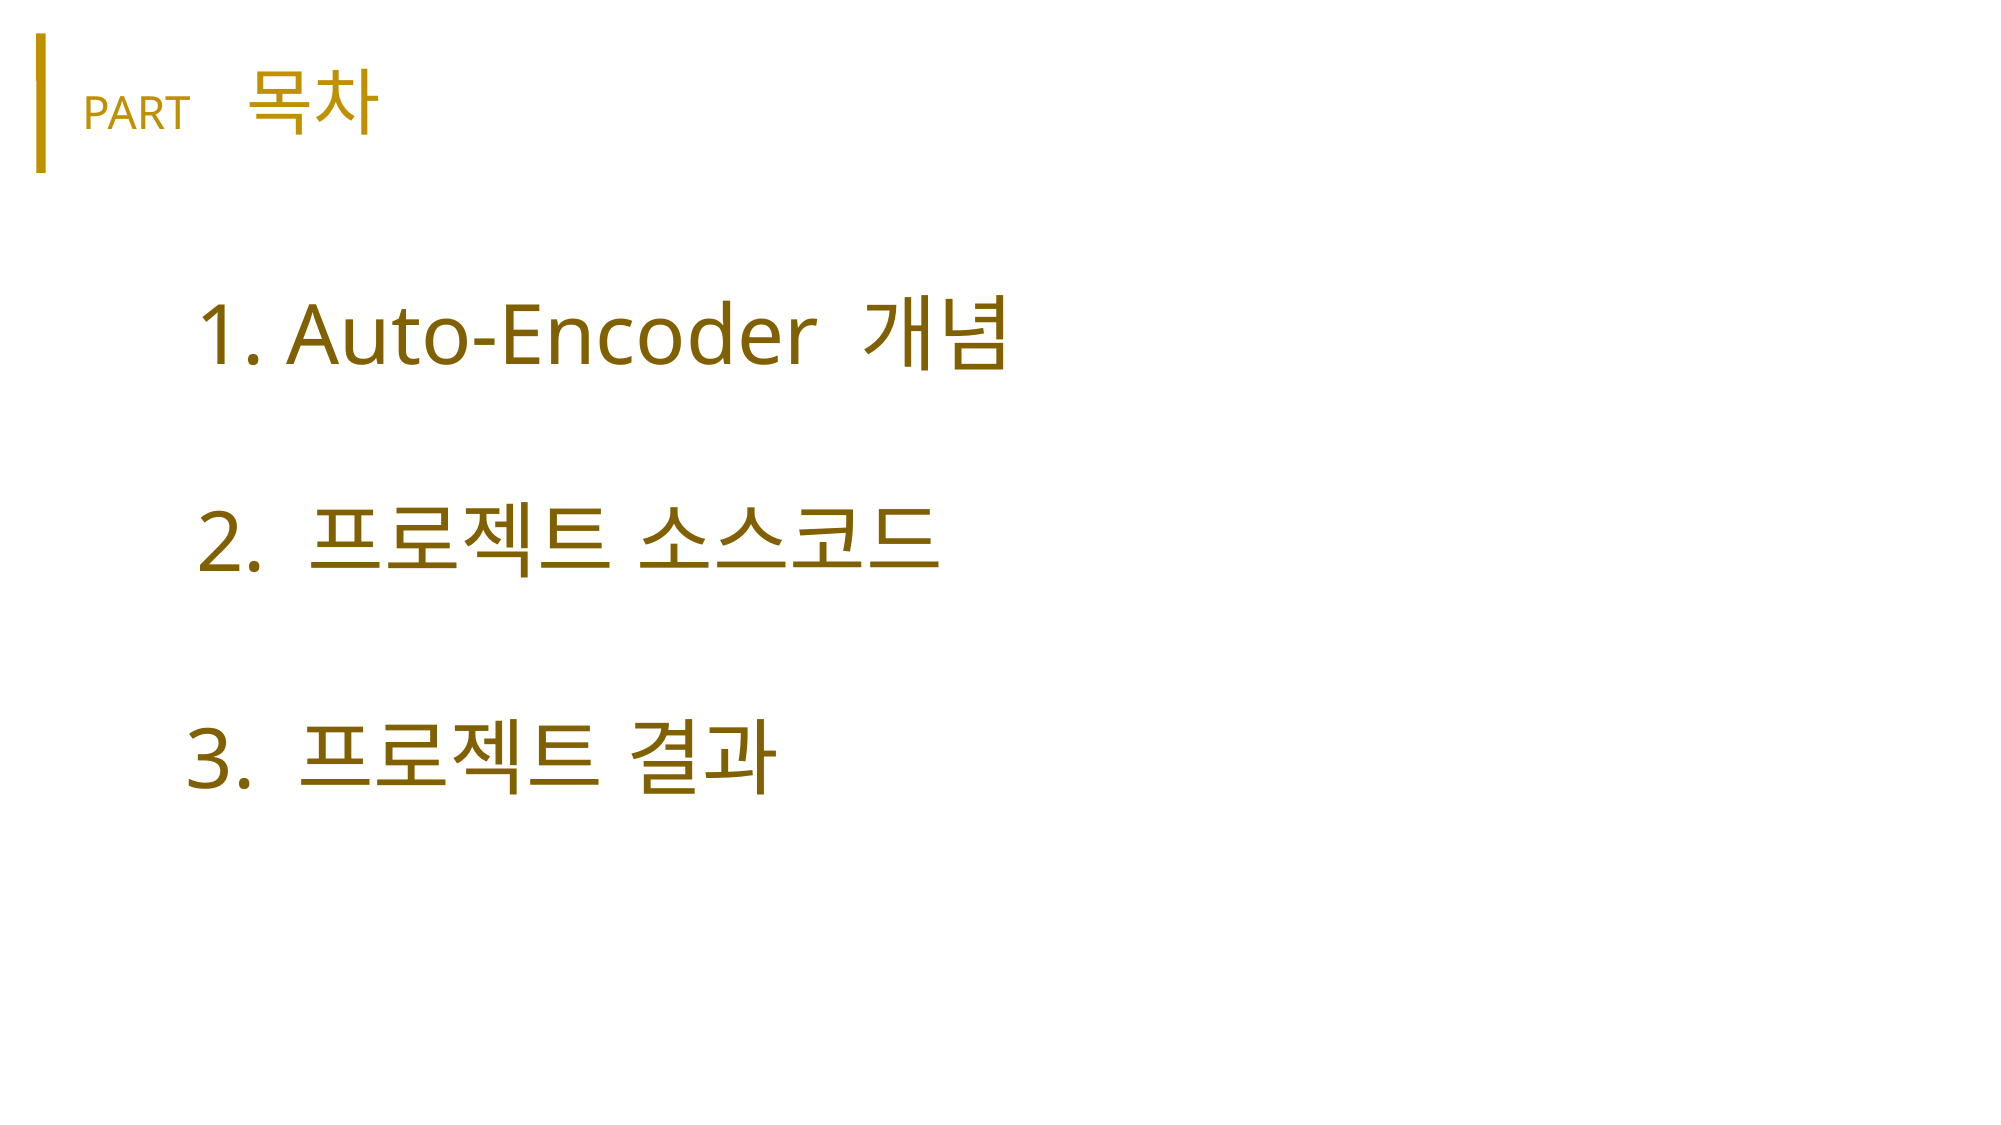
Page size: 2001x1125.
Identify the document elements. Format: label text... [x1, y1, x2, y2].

text_box 1. Auto-Encoder 개념 [57, 273, 1152, 389]
text_box PART 목차 [67, 49, 397, 152]
text_box 3. 프로젝트 결과 [54, 697, 911, 813]
text_box 2. 프로젝트 소스코드 [142, 480, 998, 596]
